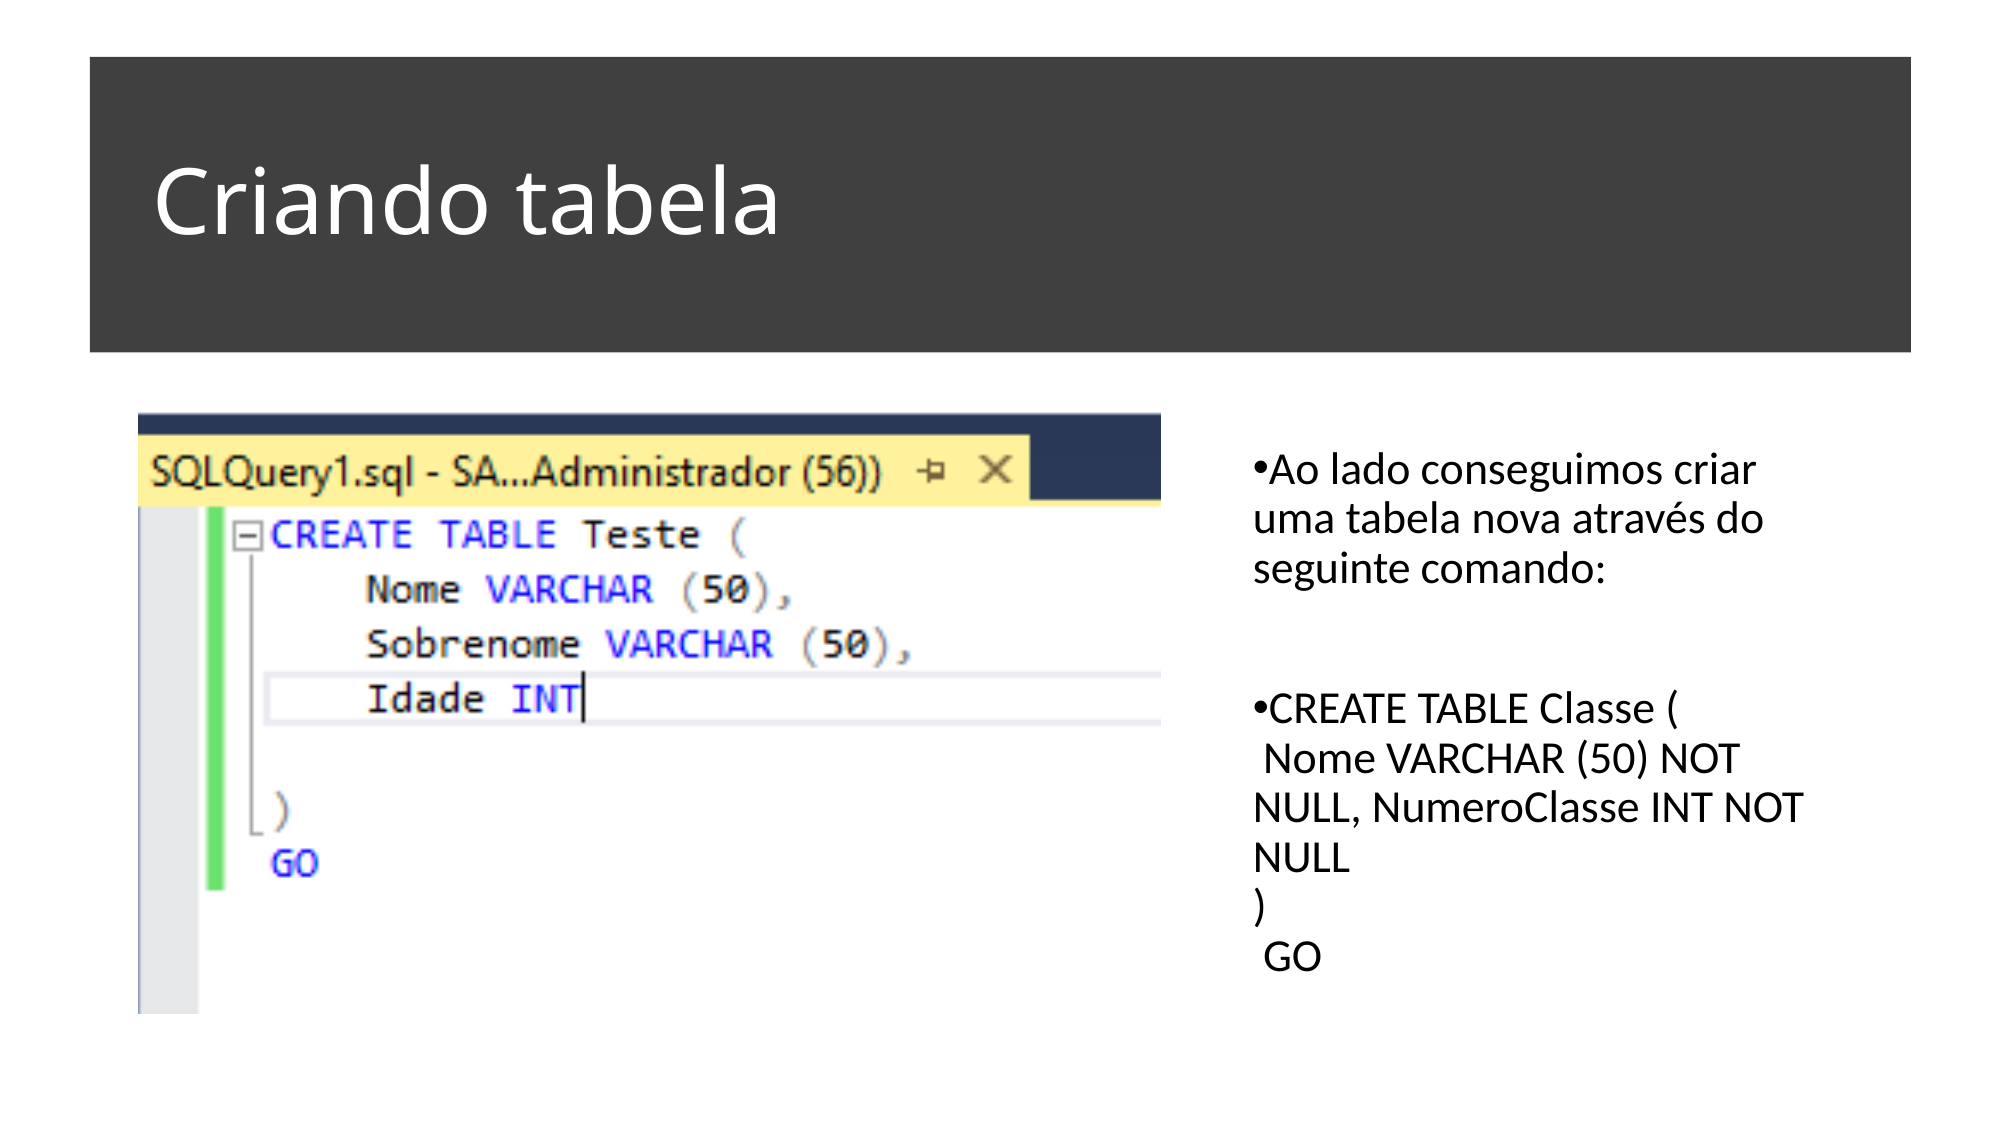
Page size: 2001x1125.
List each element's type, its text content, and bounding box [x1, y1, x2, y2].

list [137, 412, 1161, 1014]
title Criando tabela [137, 96, 1863, 314]
text_box [89, 56, 1912, 353]
list Ao lado conseguimos criar uma tabela nova através do seguinte comando: CREATE TABLE Classe ( Nome VARCHAR (50) NOT NULL, NumeroClasse INT NOT NULL ) GO [1237, 412, 1862, 1014]
